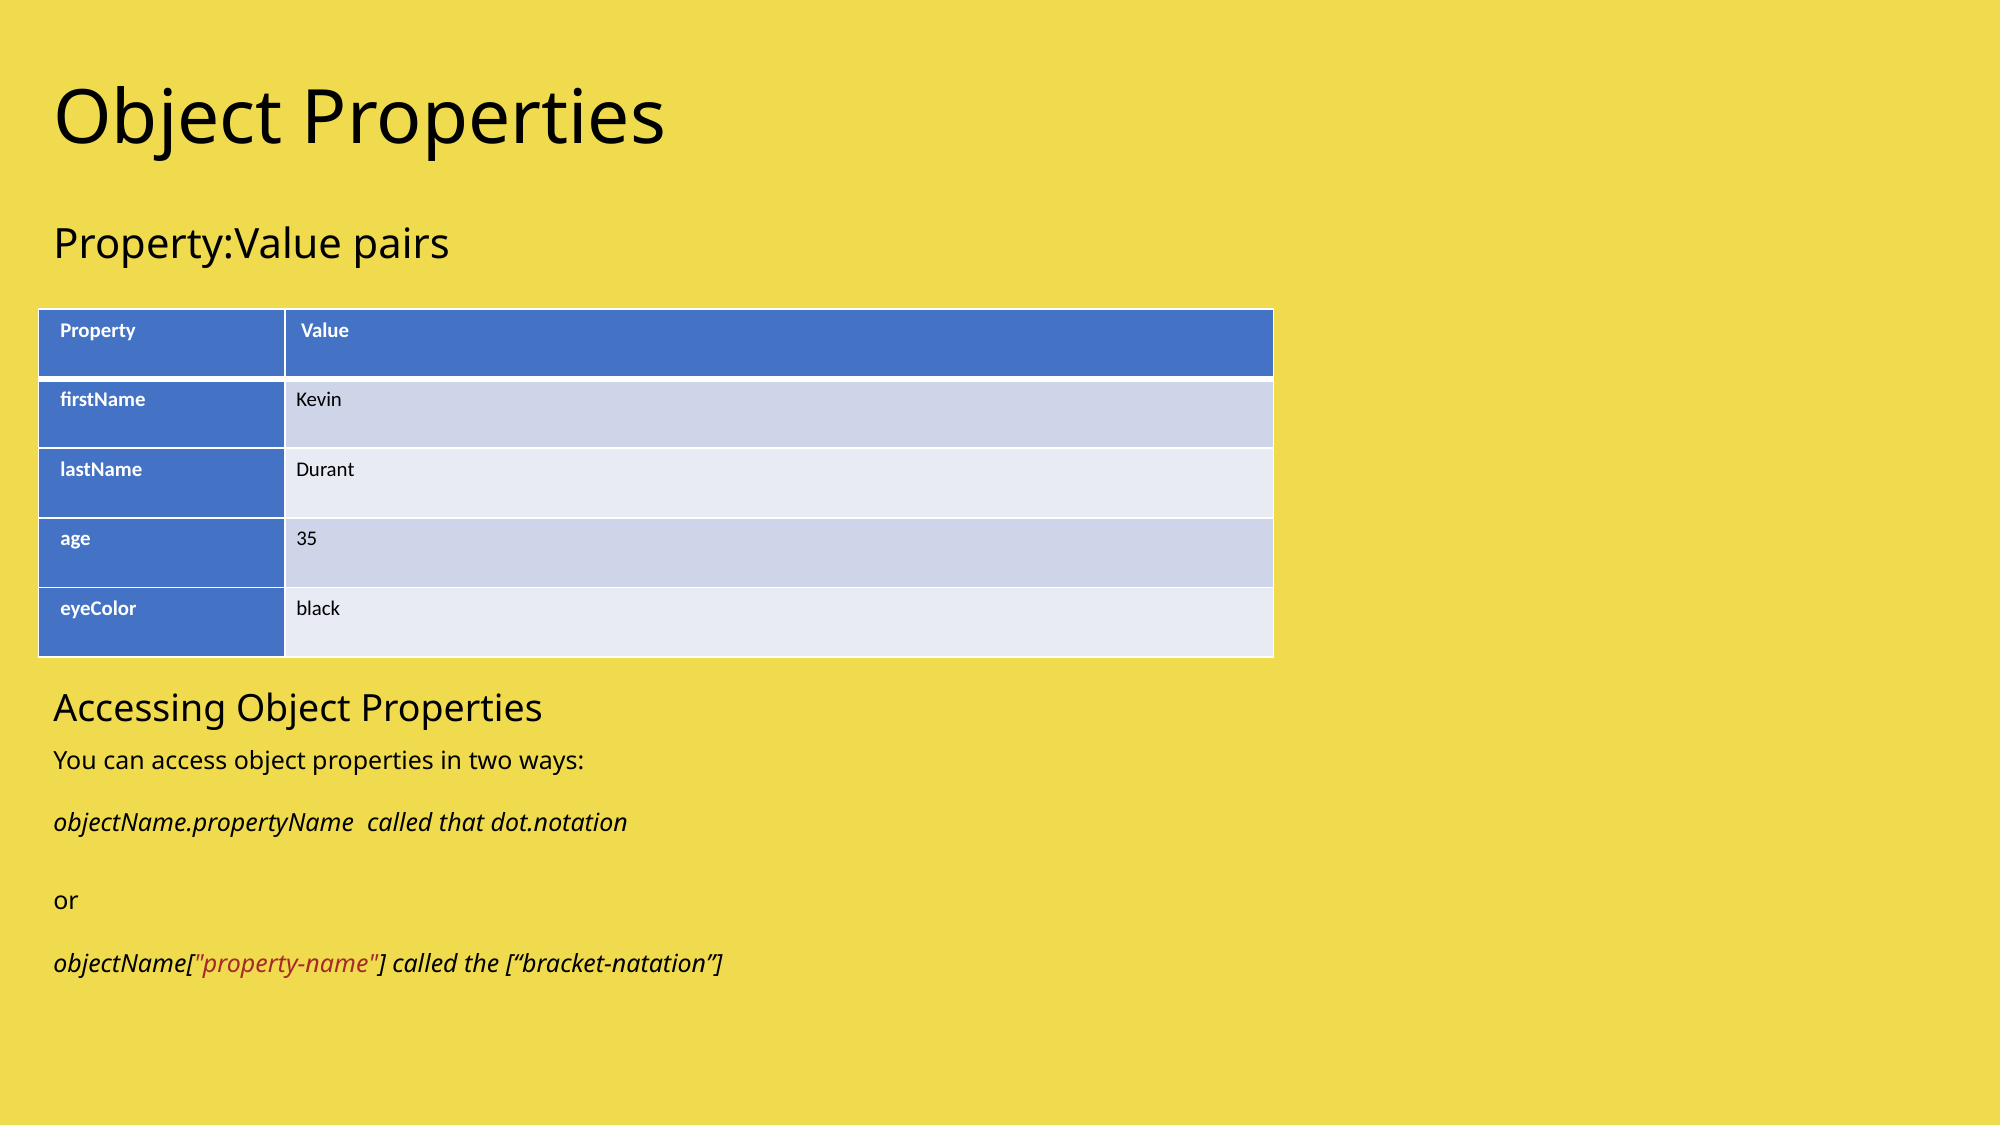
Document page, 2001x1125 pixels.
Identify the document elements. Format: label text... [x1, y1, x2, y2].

table_cell age [39, 519, 284, 587]
table_cell 35 [286, 519, 1273, 587]
table_cell lastName [39, 449, 284, 517]
table_cell Kevin [286, 382, 1273, 447]
table_cell black [286, 588, 1273, 656]
text_box Object Properties [38, 55, 1104, 167]
table_cell eyeColor [39, 588, 284, 656]
table_cell firstName [39, 382, 284, 447]
text_box You can access object properties in two ways: objectName.propertyName called that dot.notation or objectName["property-name"] called the [“bracket-natation”] [38, 734, 1171, 985]
table_header Value [286, 310, 1273, 376]
table_cell Durant [286, 449, 1273, 517]
table_header Property [39, 310, 284, 376]
text_box Accessing Object Properties [38, 673, 1039, 734]
text_box Property:Value pairs [38, 205, 1039, 274]
